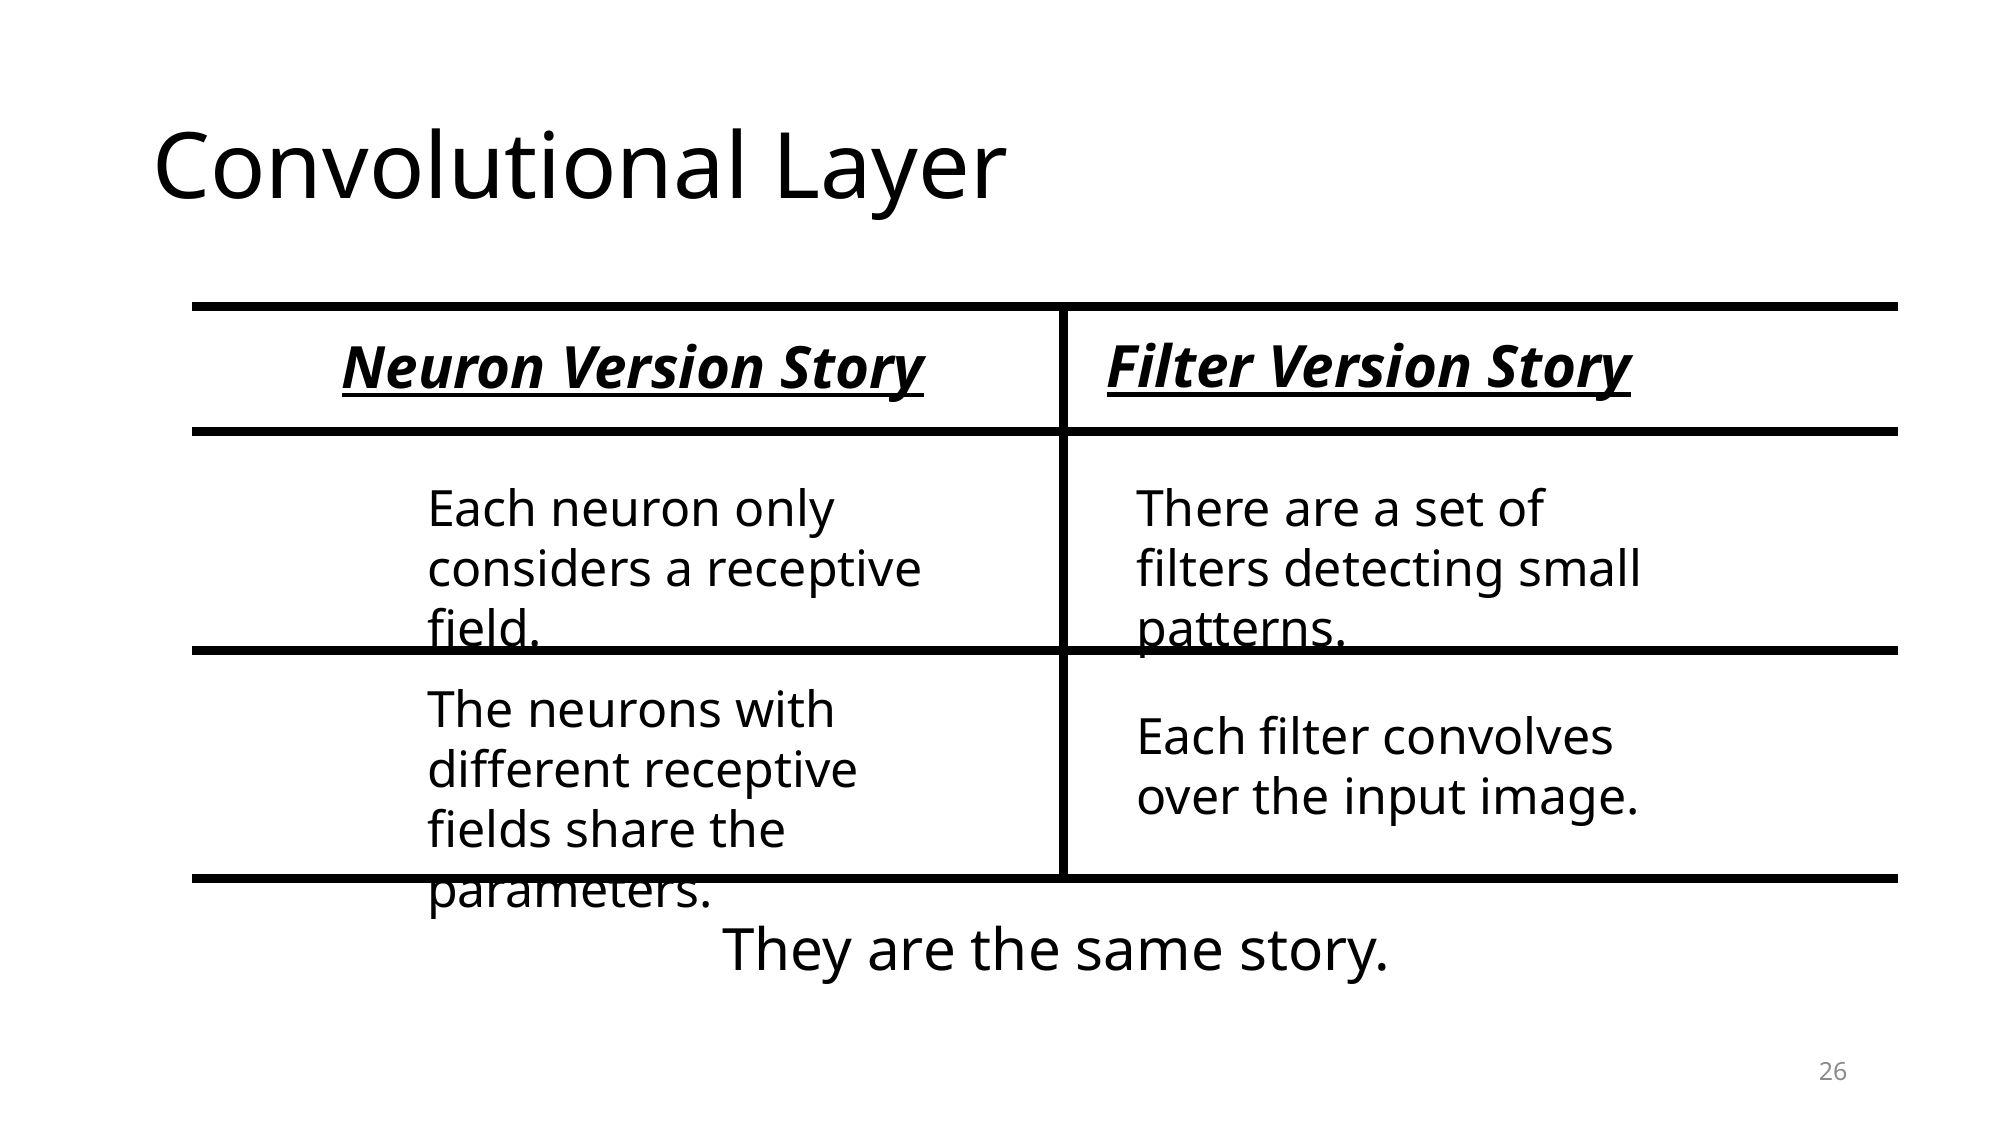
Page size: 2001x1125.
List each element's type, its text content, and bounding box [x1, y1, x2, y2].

text_box Each filter convolves over the input image. [1121, 697, 1668, 832]
text_box Each neuron only considers a receptive field. [412, 655, 1000, 665]
text_box The neurons with different receptive fields share the parameters. [412, 669, 1000, 874]
title Convolutional Layer [137, 59, 1863, 278]
text_box The neurons with different receptive fields share the parameters. [412, 883, 1000, 925]
text_box Neuron Version Story [308, 322, 957, 408]
text_box Filter Version Story [1090, 322, 1647, 407]
slide_number 26 [1412, 1042, 1863, 1103]
text_box Each neuron only considers a receptive field. [412, 469, 1000, 646]
text_box There are a set of filters detecting small patterns. [1121, 469, 1668, 646]
text_box There are a set of filters detecting small patterns. [1121, 655, 1668, 665]
text_box They are the same story. [444, 904, 1668, 990]
